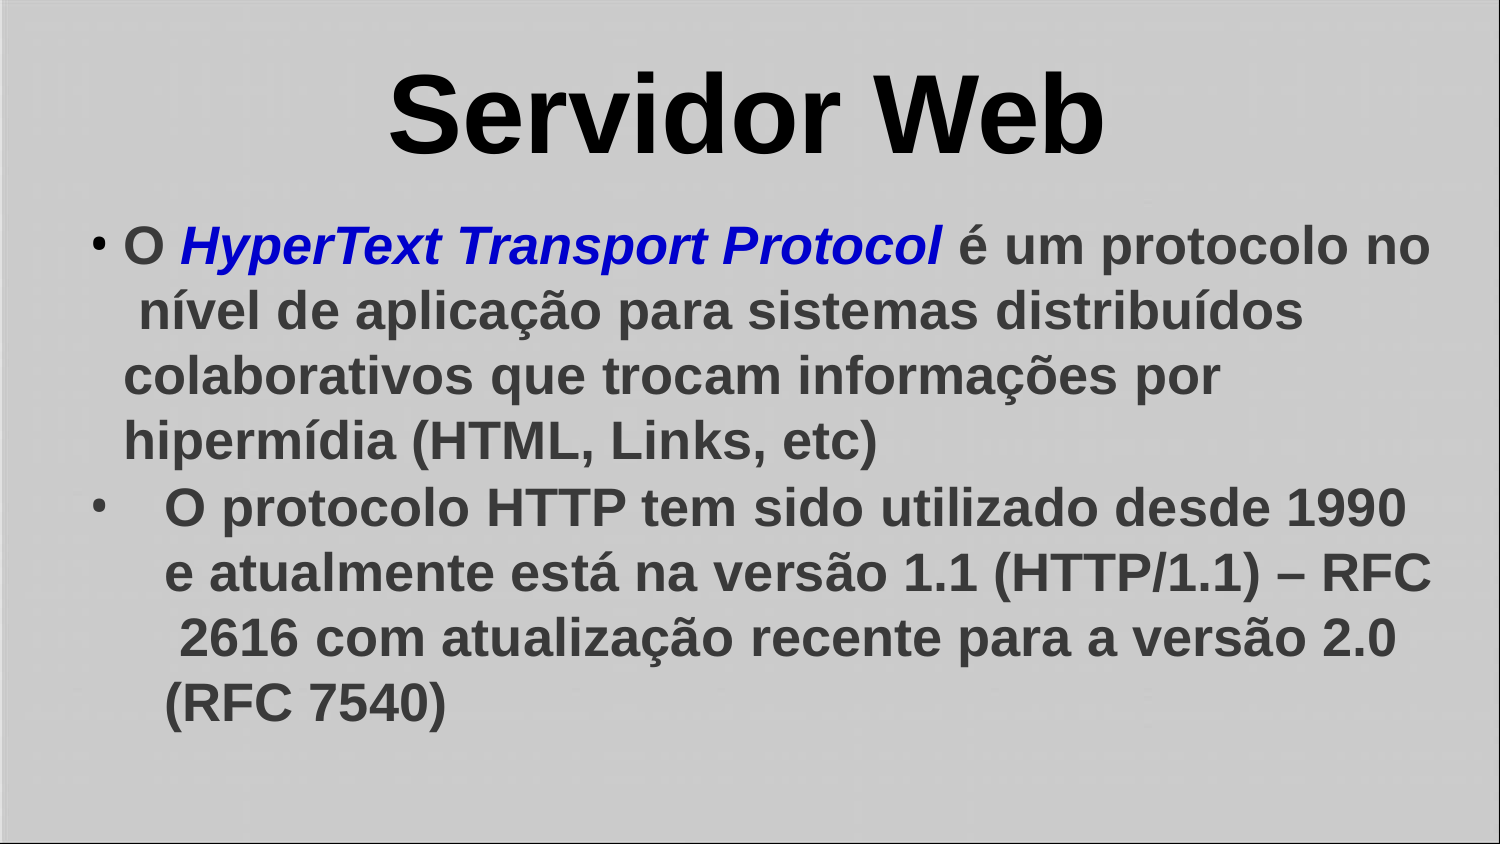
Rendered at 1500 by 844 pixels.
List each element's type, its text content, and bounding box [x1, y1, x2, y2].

title Servidor Web [385, 38, 1113, 182]
picture [0, 0, 1500, 844]
text_box O HyperText Transport Protocol é um protocolo no nível de aplicação para sistemas distribuídos colaborativos que trocam informações por hipermídia (HTML, Links, etc) O protocolo HTTP tem sido utilizado desde 1990 e atualmente está na versão 1.1 (HTTP/1.1) – RFC 2616 com atualização recente para a versão 2.0 (RFC 7540) [87, 208, 1437, 733]
